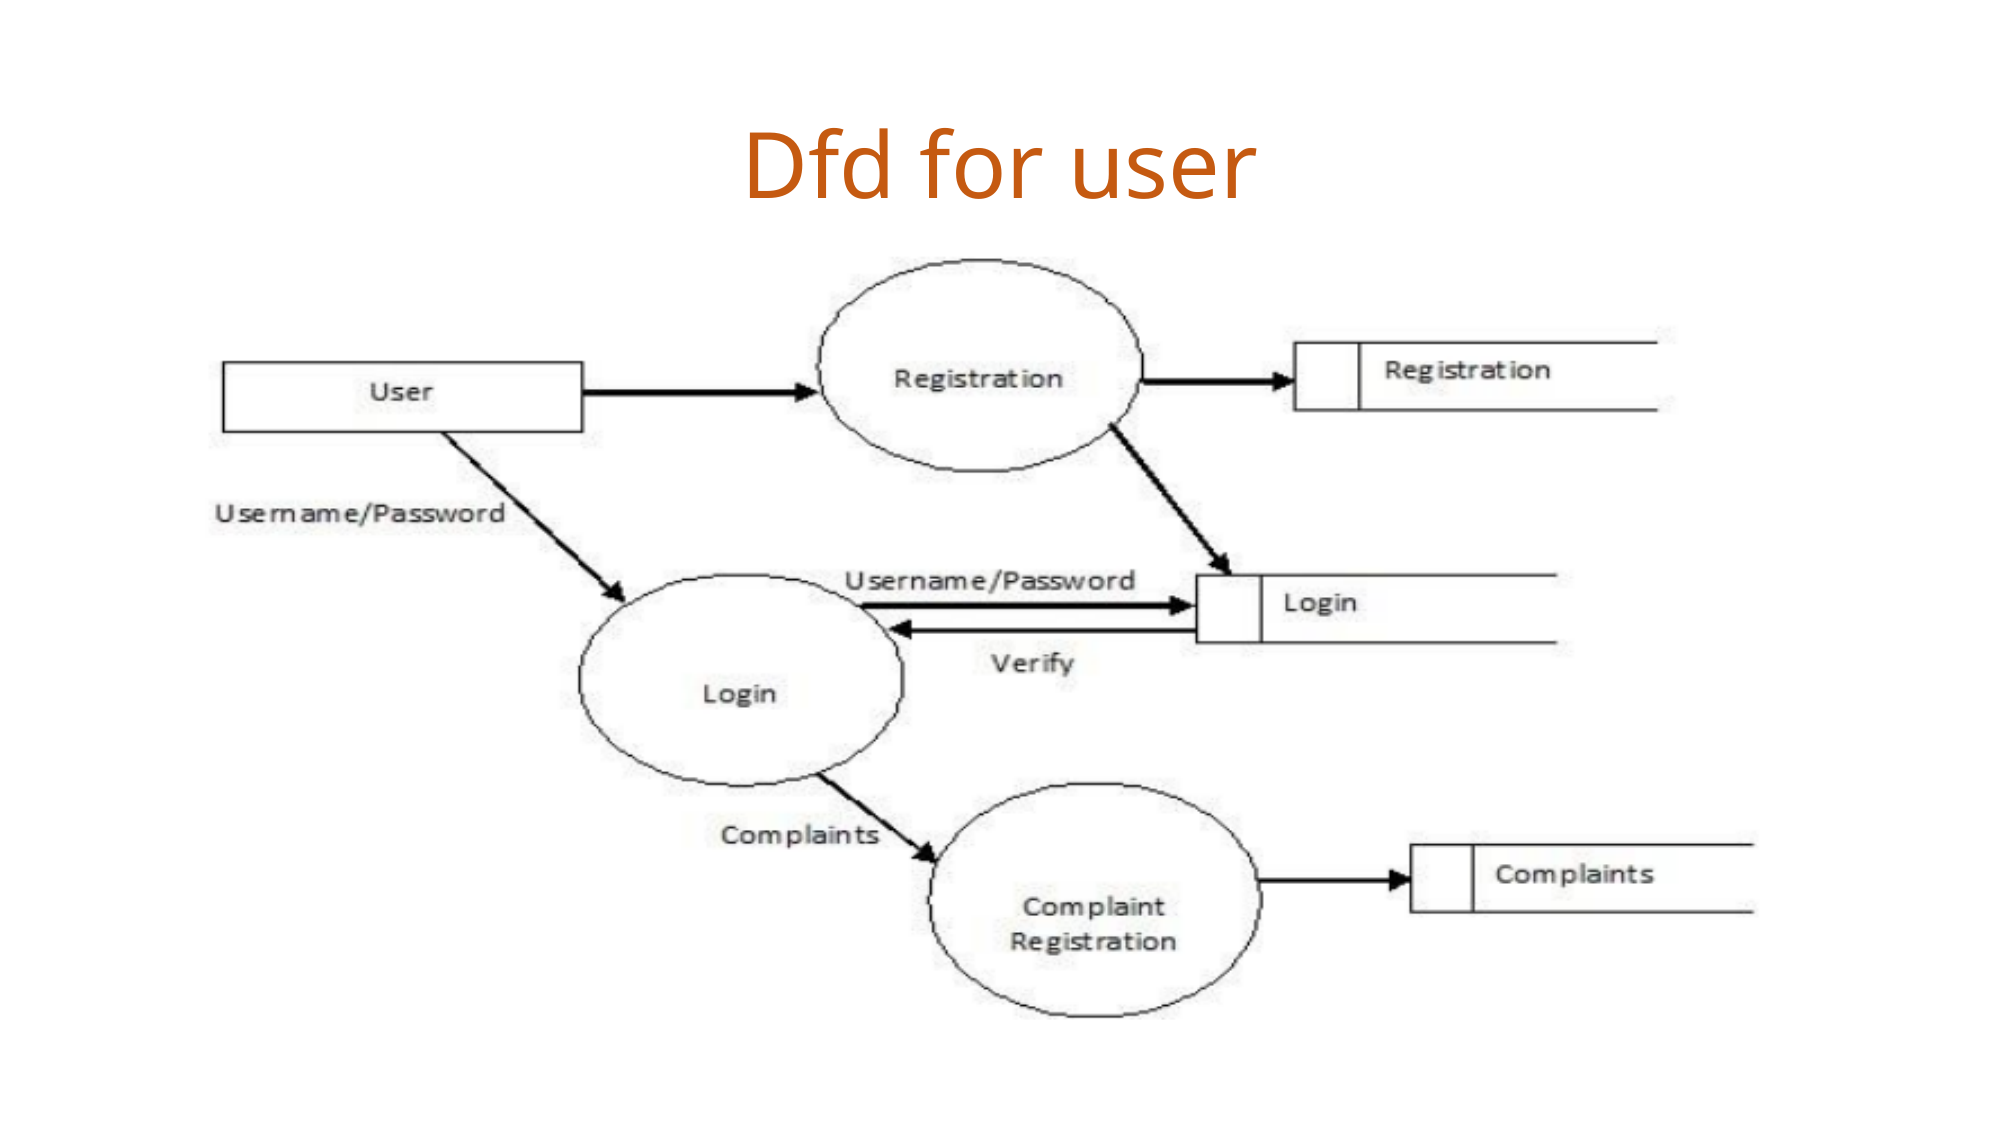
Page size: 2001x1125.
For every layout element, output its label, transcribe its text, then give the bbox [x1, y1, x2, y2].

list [205, 246, 1764, 1020]
title Dfd for user [137, 59, 1863, 278]
